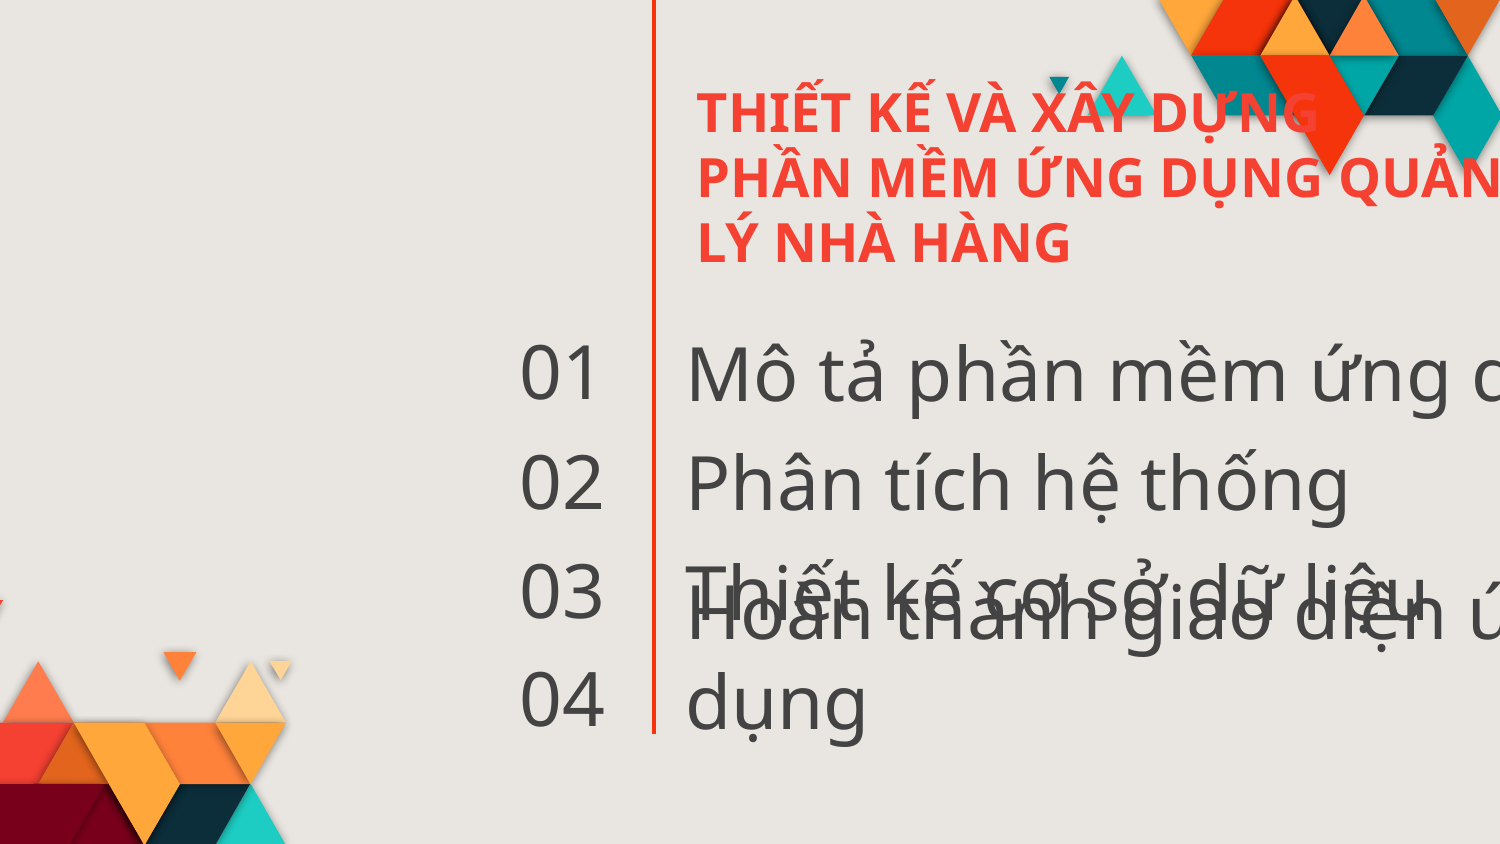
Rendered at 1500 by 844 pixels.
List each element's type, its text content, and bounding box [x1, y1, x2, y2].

text_box 04 [380, 648, 621, 744]
title Mô tả phần mềm ứng dụng [670, 336, 1500, 432]
text_box Hoàn thành giao diện ứng dụng [670, 664, 1500, 760]
title 01 [380, 322, 621, 418]
title Thiết kế cơ sở dữ liệu [670, 555, 1500, 650]
title Phân tích hệ thống [670, 446, 1500, 541]
title 03 [380, 540, 621, 636]
title THIẾT KẾ VÀ XÂY DỰNG PHẦN MỀM ỨNG DỤNG QUẢN LÝ NHÀ HÀNG [681, 145, 1500, 289]
title 02 [380, 431, 621, 527]
